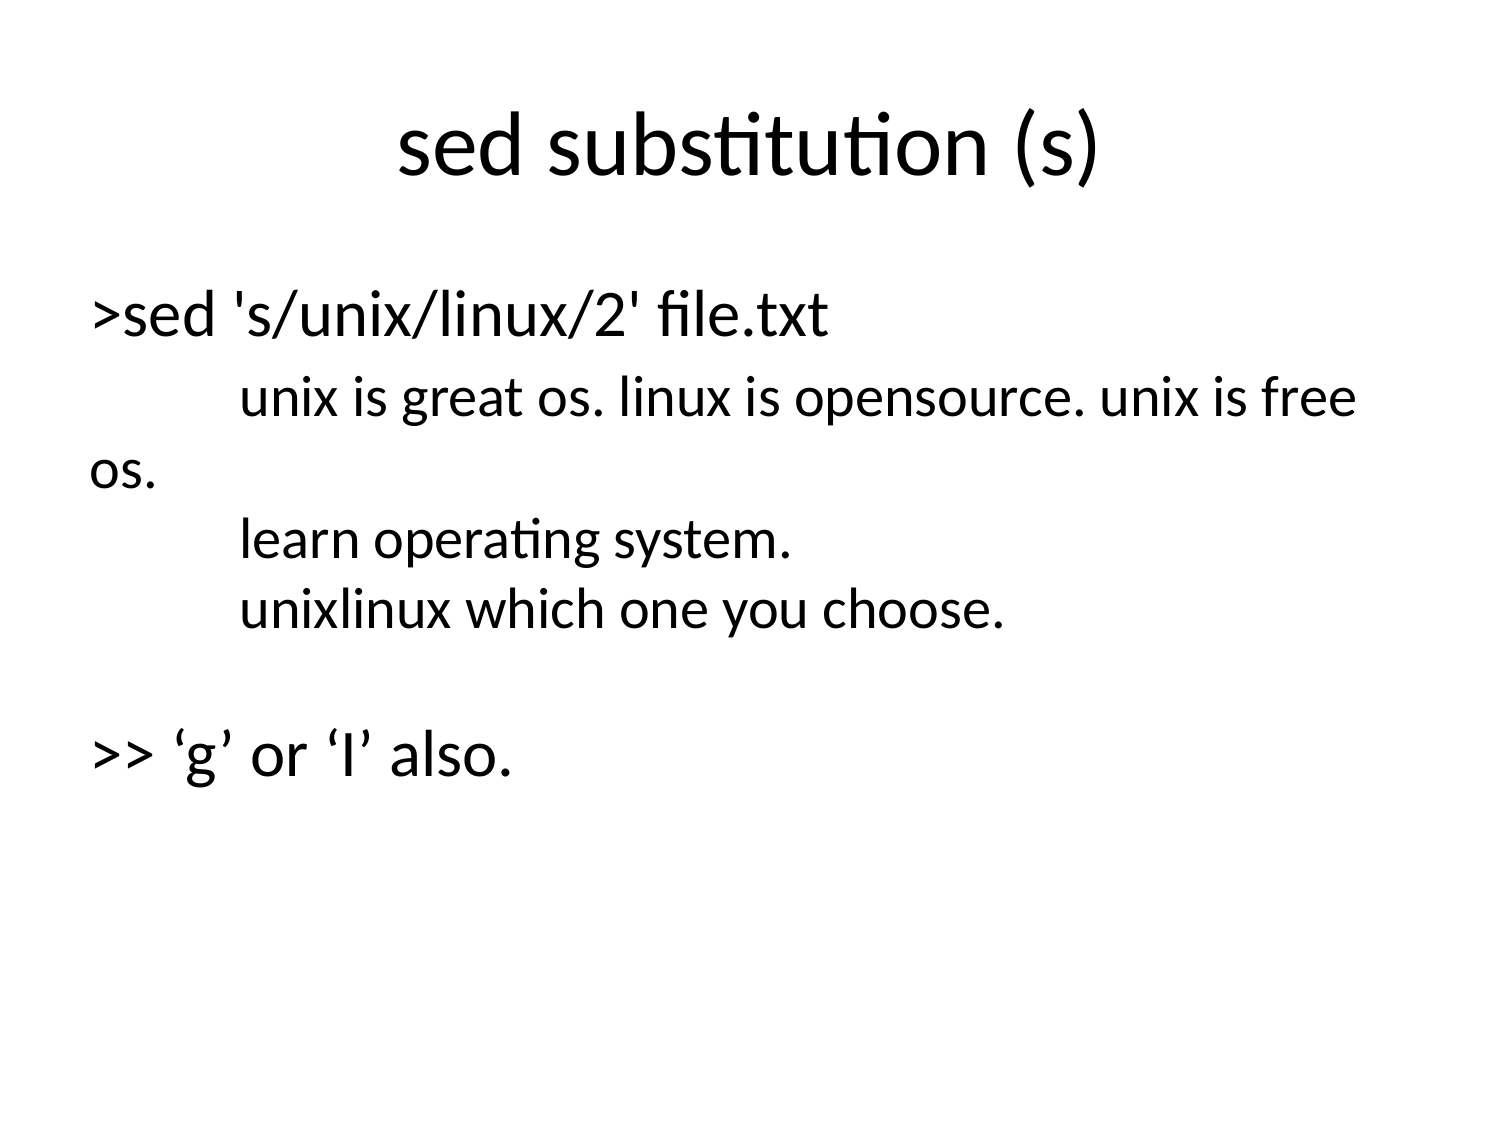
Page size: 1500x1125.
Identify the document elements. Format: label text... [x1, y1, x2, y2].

text_box sed substitution (s) [75, 45, 1425, 233]
text_box >sed 's/unix/linux/2' file.txt unix is great os. linux is opensource. unix is free os. learn operating system. unixlinux which one you choose. >> ‘g’ or ‘I’ also. [75, 262, 1425, 1005]
